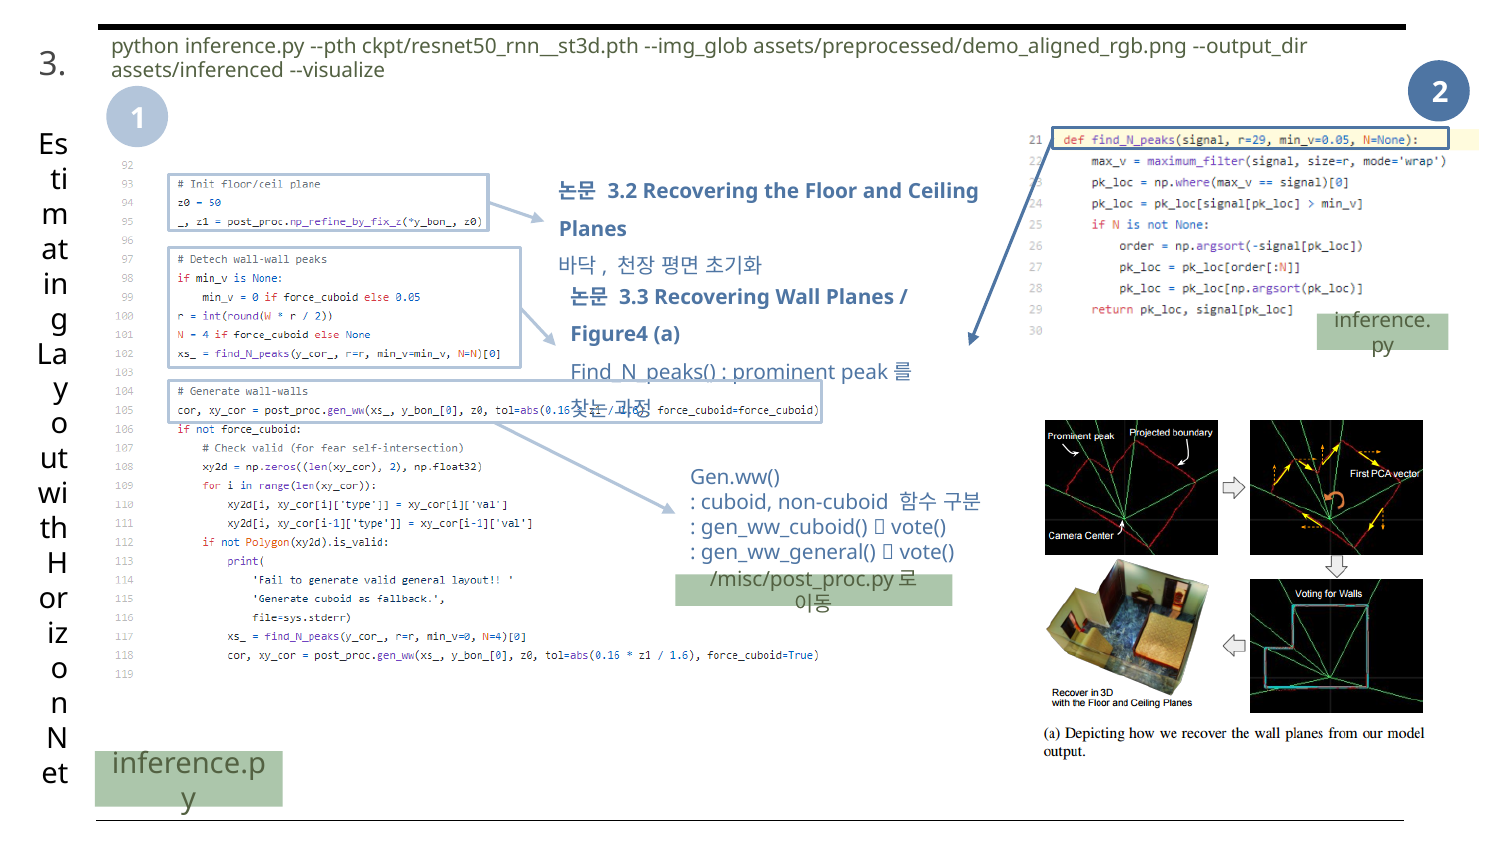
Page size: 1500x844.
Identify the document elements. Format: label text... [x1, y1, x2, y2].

text_box python inference.py --pth ckpt/resnet50_rnn__st3d.pth --img_glob assets/preprocessed/demo_aligned_rgb.png --output_dir assets/inferenced --visualize [96, 32, 1406, 90]
picture [1026, 411, 1444, 760]
text_box 논문 3.3 Recovering Wall Planes / Figure4 (a) Find_N_peaks() : prominent peak를 찾는 과정 [840, 263, 969, 428]
picture [111, 153, 835, 684]
text_box inference.py [1315, 348, 1451, 352]
text_box 논문 3.2 Recovering the Floor and Ceiling Planes 바닥, 천장 평면 초기화 [839, 157, 963, 263]
picture [1022, 127, 1479, 340]
text_box /misc/post_proc.py로 이동 [840, 572, 954, 608]
text_box inference.py [93, 749, 285, 809]
text_box Estimating Layout with HorizonNet [21, 90, 84, 836]
text_box Gen.ww() : cuboid, non-cuboid 함수 구분 : gen_ww_cuboid()  vote() : gen_ww_general()  vote() [840, 456, 1012, 571]
text_box 1 [104, 83, 171, 150]
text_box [968, 137, 1054, 308]
text_box 2 [1405, 58, 1472, 124]
text_box 3. [12, 35, 93, 90]
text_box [494, 422, 676, 515]
